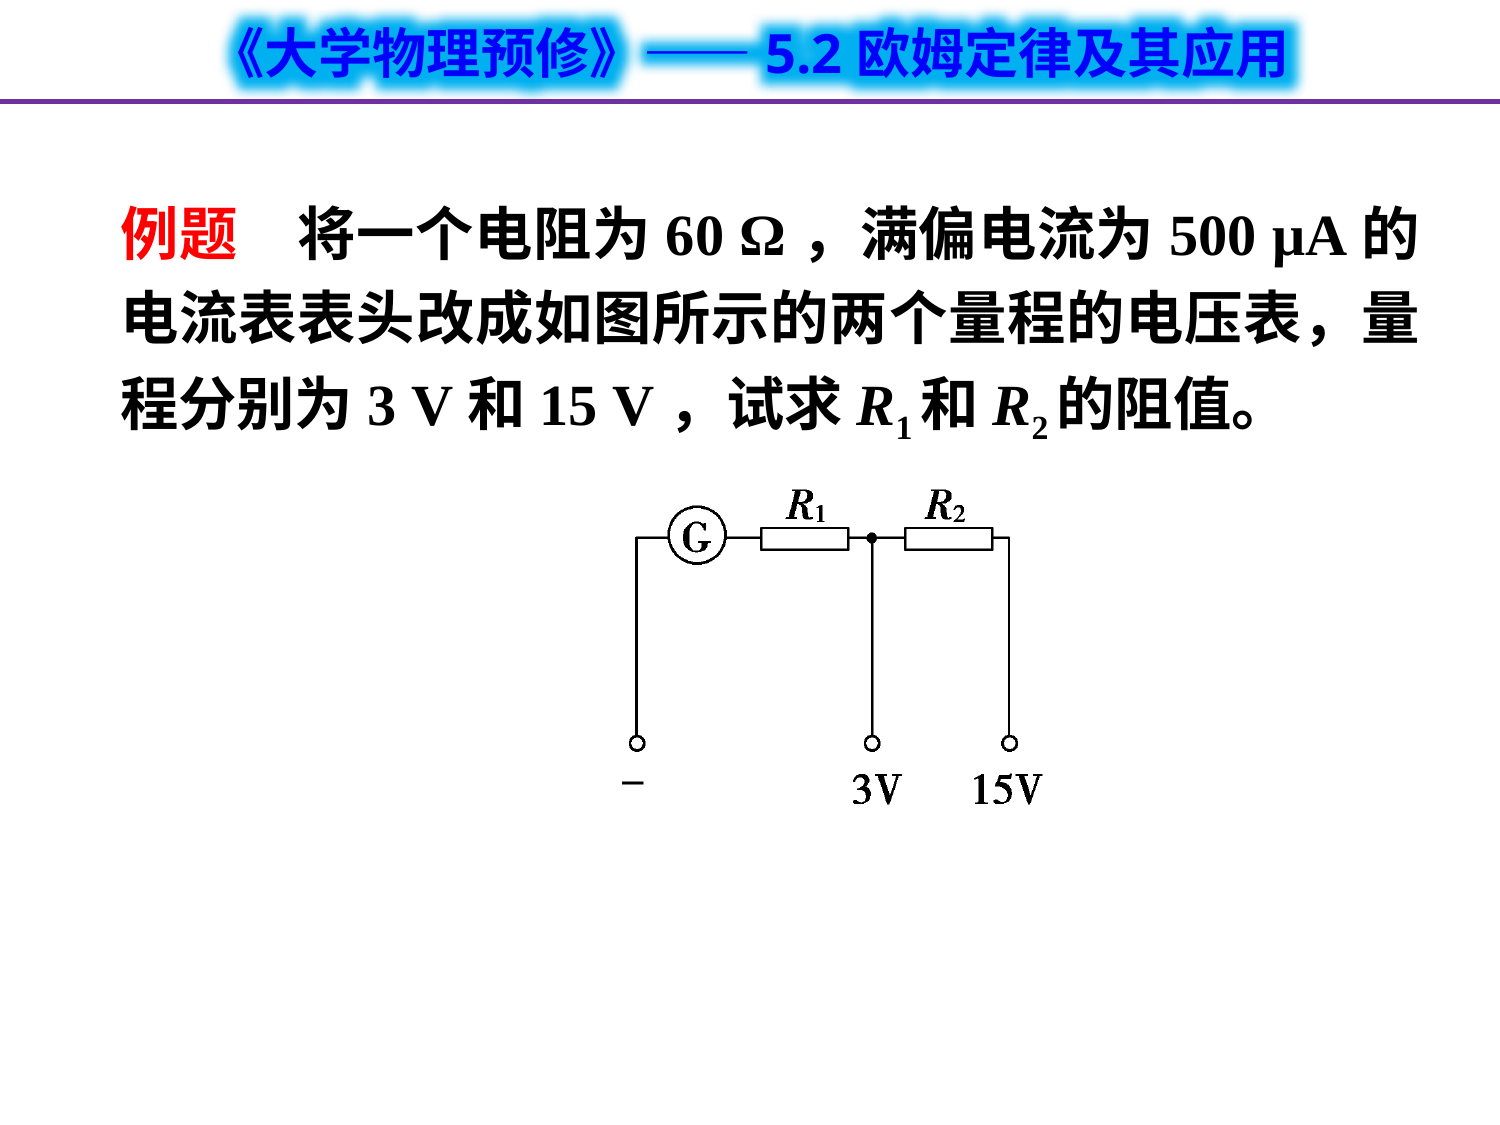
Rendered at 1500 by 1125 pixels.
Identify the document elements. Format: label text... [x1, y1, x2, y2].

picture [609, 480, 1051, 821]
list 例题 将一个电阻为60 Ω，满偏电流为500 μA的电流表表头改成如图所示的两个量程的电压表，量程分别为3 V和15 V，试求R1和R2的阻值。 [105, 175, 1436, 528]
